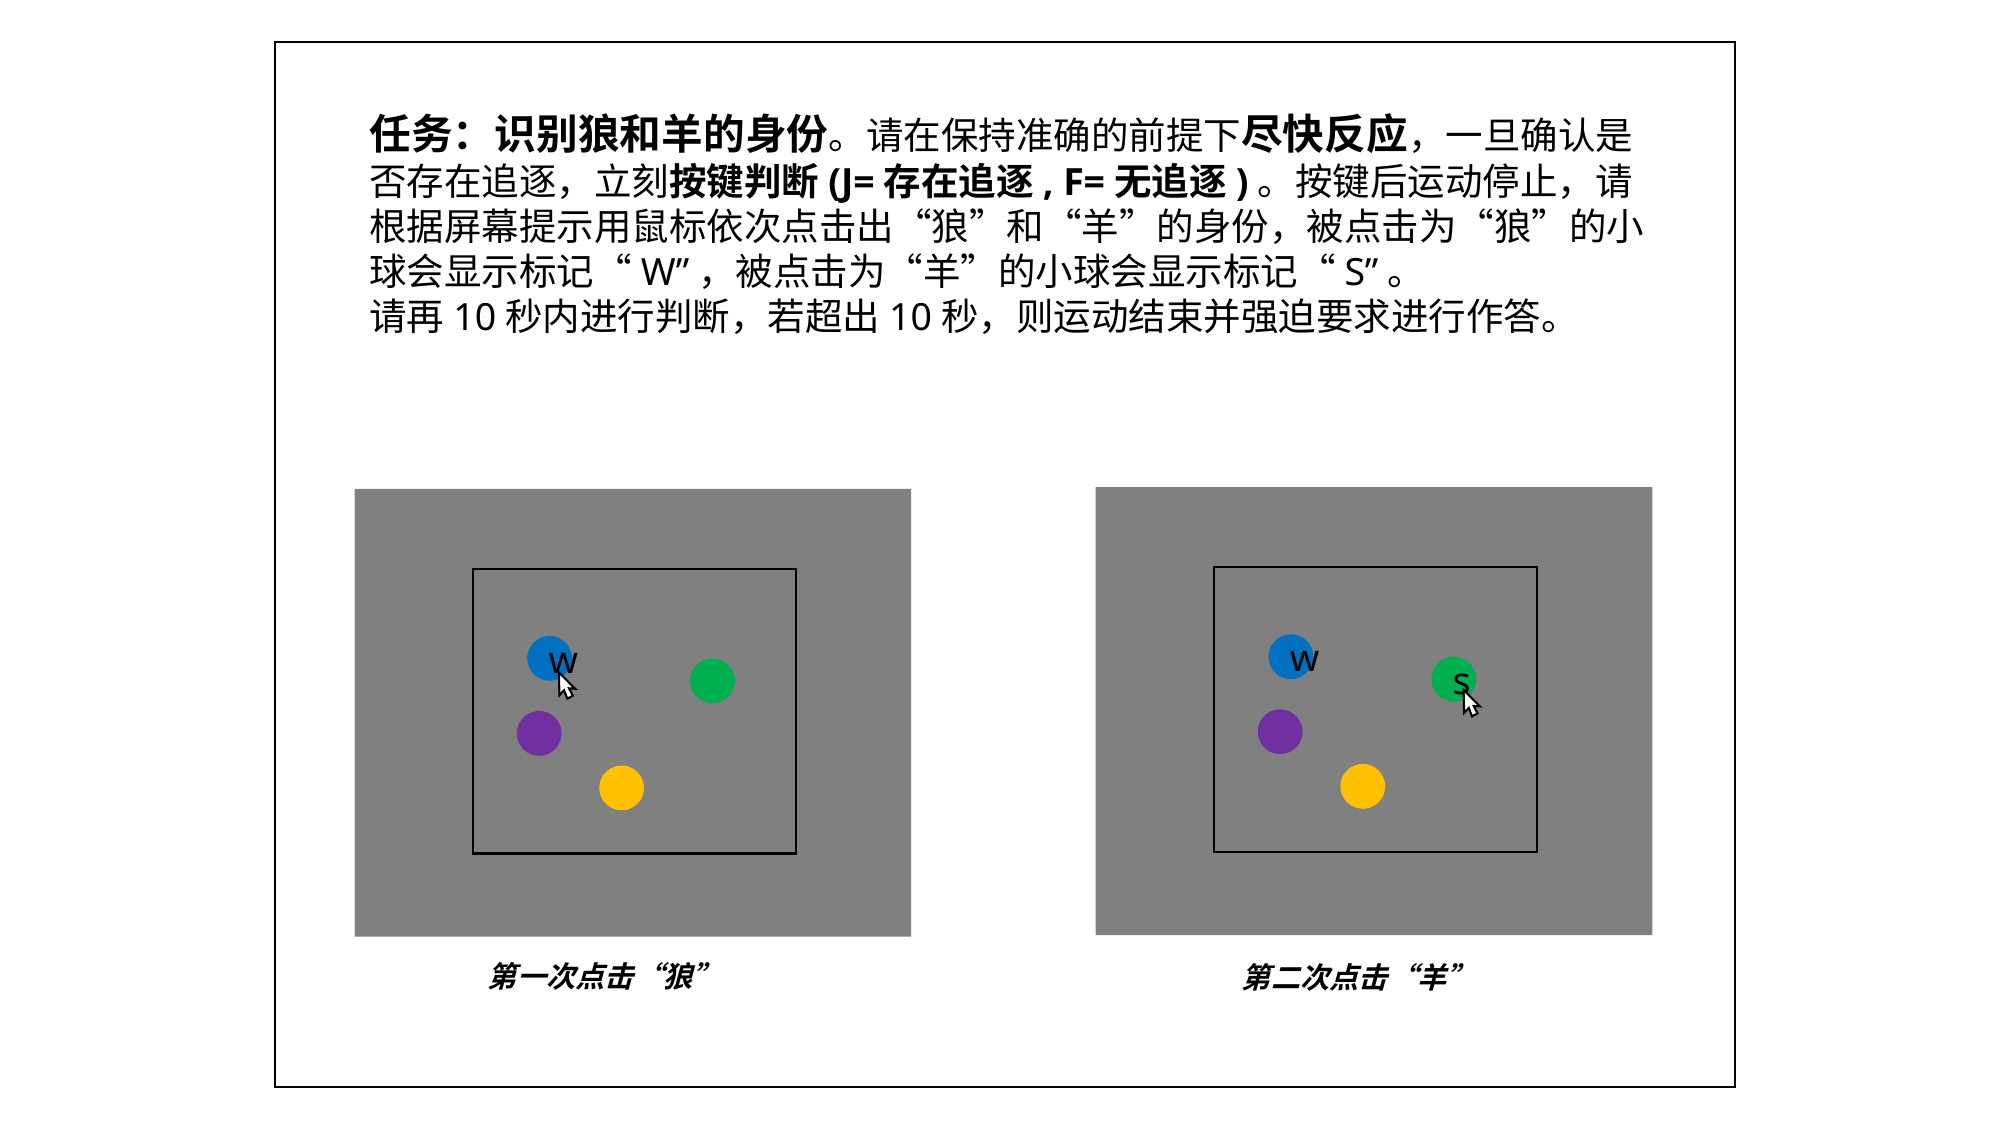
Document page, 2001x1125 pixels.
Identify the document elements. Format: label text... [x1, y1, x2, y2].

text_box 第一次点击“狼” [473, 951, 737, 1002]
text_box [274, 41, 1736, 1088]
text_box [354, 488, 912, 937]
text_box 第二次点击“羊” [1227, 951, 1491, 1002]
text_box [1095, 487, 1653, 936]
text_box 任务：识别狼和羊的身份。请在保持准确的前提下尽快反应，一旦确认是否存在追逐，立刻按键判断(J=存在追逐, F=无追逐)。按键后运动停止，请根据屏幕提示用鼠标依次点击出“狼”和“羊”的身份，被点击为“狼”的小球会显示标记“W”，被点击为“羊”的小球会显示标记“S”。 请再10秒内进行判断，若超出10秒，则运动结束并强迫要求进行作答。 [354, 100, 1670, 346]
